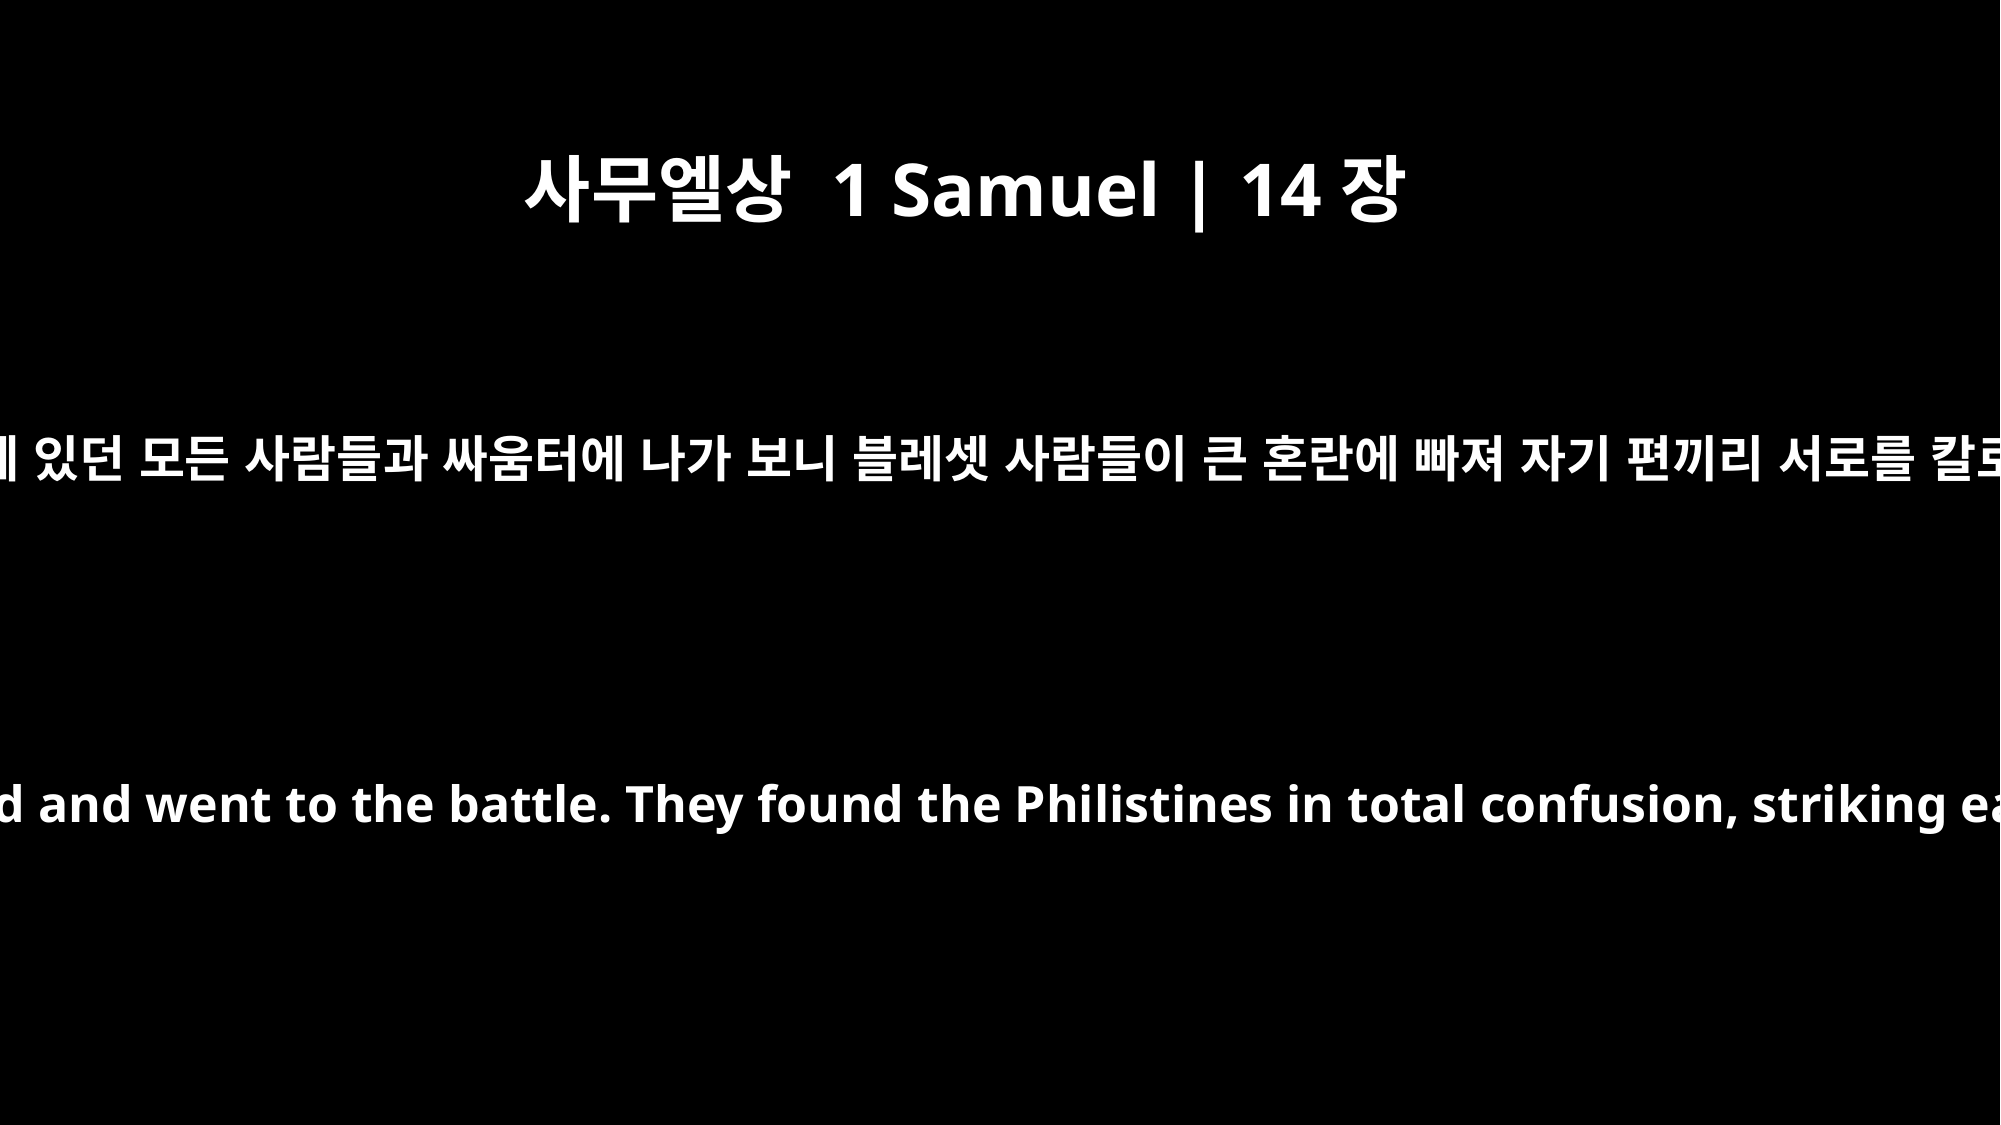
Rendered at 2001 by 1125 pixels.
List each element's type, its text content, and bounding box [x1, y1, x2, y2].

text_box 사무엘상 1 Samuel | 14장 [509, 136, 1423, 239]
text_box 20 그리고 사울이 그와 함께 있던 모든 사람들과 싸움터에 나가 보니 블레셋 사람들이 큰 혼란에 빠져 자기 편끼리 서로를 칼로 치고 있었습니다. [0, 359, 2000, 495]
text_box Then Saul and all his men assembled and went to the battle. They found the Philistines in total confusion, striking each other with their swords. [0, 764, 2000, 840]
